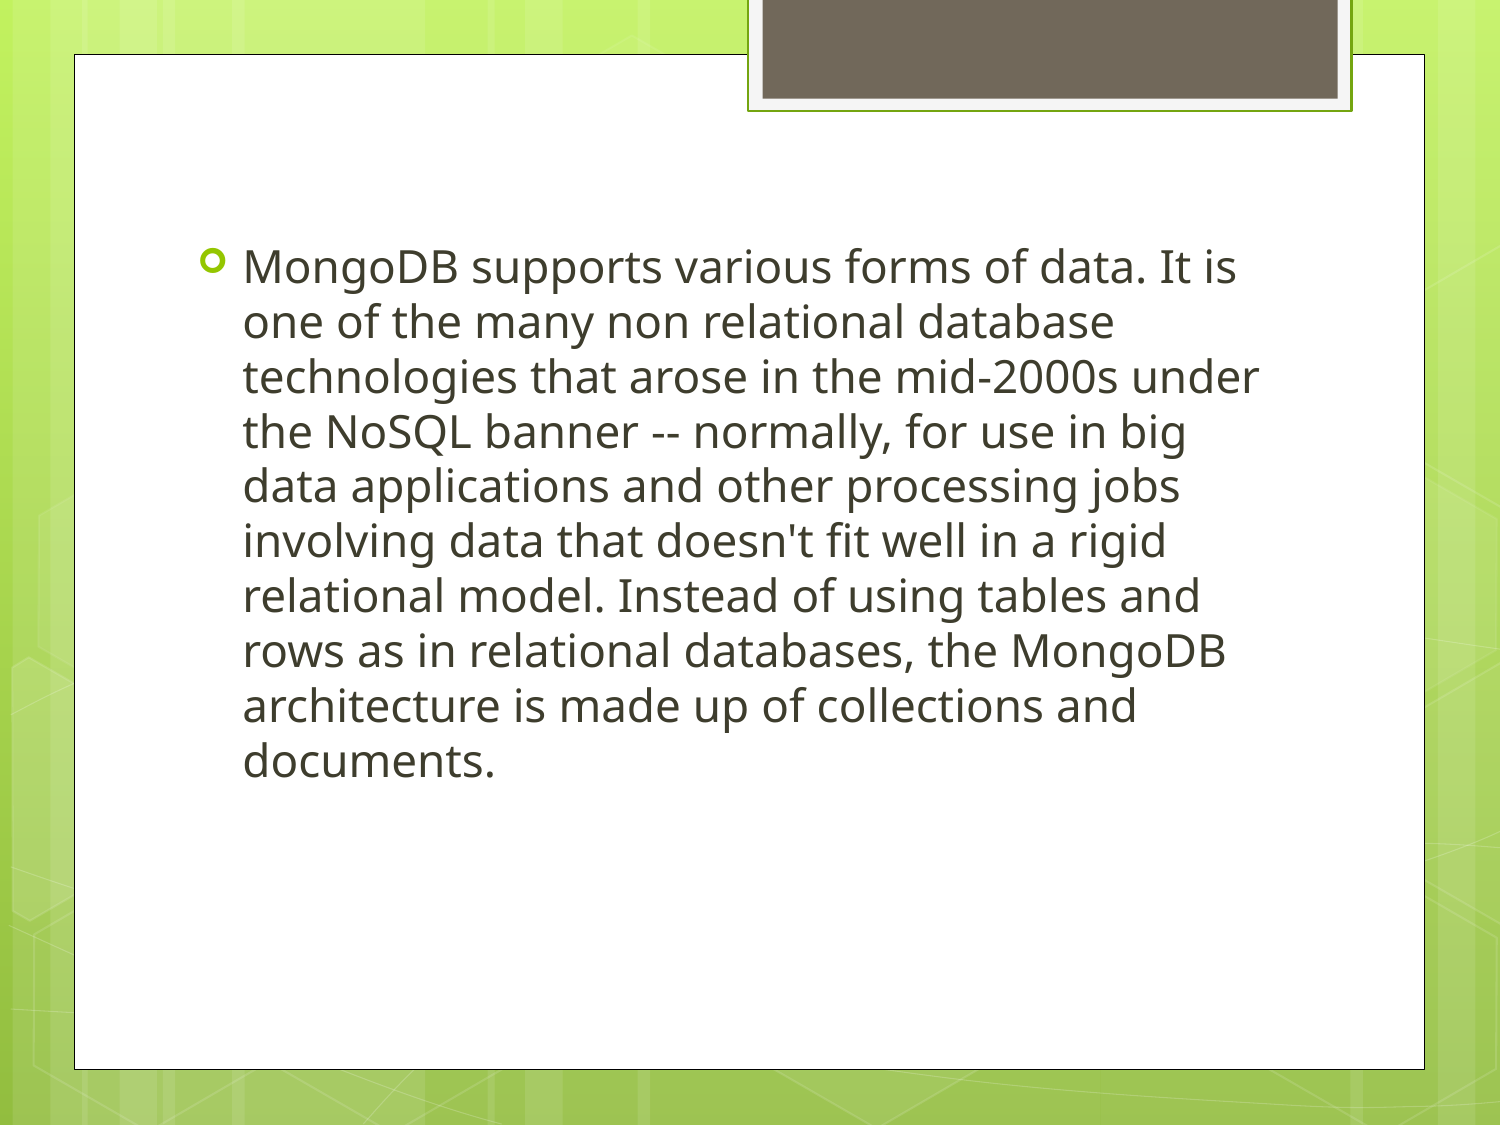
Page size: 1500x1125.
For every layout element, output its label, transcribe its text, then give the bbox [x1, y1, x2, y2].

list MongoDB supports various forms of data. It is one of the many non relational database technologies that arose in the mid-2000s under the NoSQL banner -- normally, for use in big data applications and other processing jobs involving data that doesn't fit well in a rigid relational model. Instead of using tables and rows as in relational databases, the MongoDB architecture is made up of collections and documents. [171, 160, 1283, 957]
